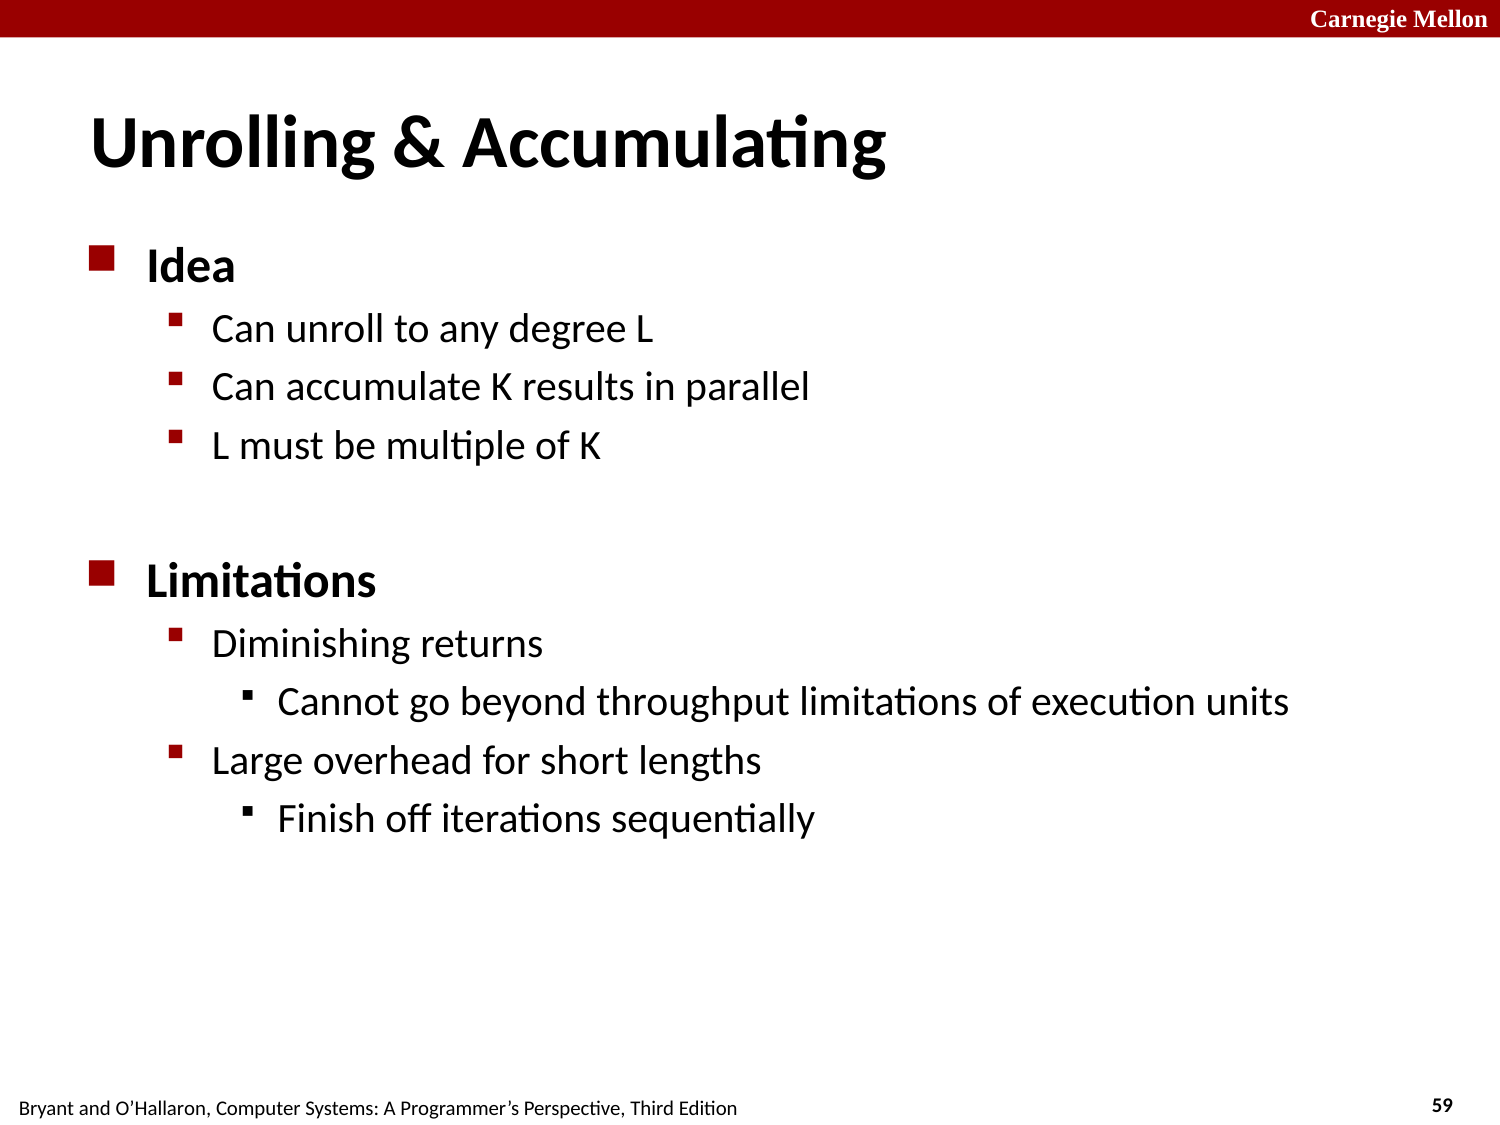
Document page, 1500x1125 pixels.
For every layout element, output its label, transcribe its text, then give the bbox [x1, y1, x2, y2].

list Idea Can unroll to any degree L Can accumulate K results in parallel L must be multiple of K Limitations Diminishing returns Cannot go beyond throughput limitations of execution units Large overhead for short lengths Finish off iterations sequentially [74, 224, 1438, 988]
title Unrolling & Accumulating [74, 74, 1321, 201]
